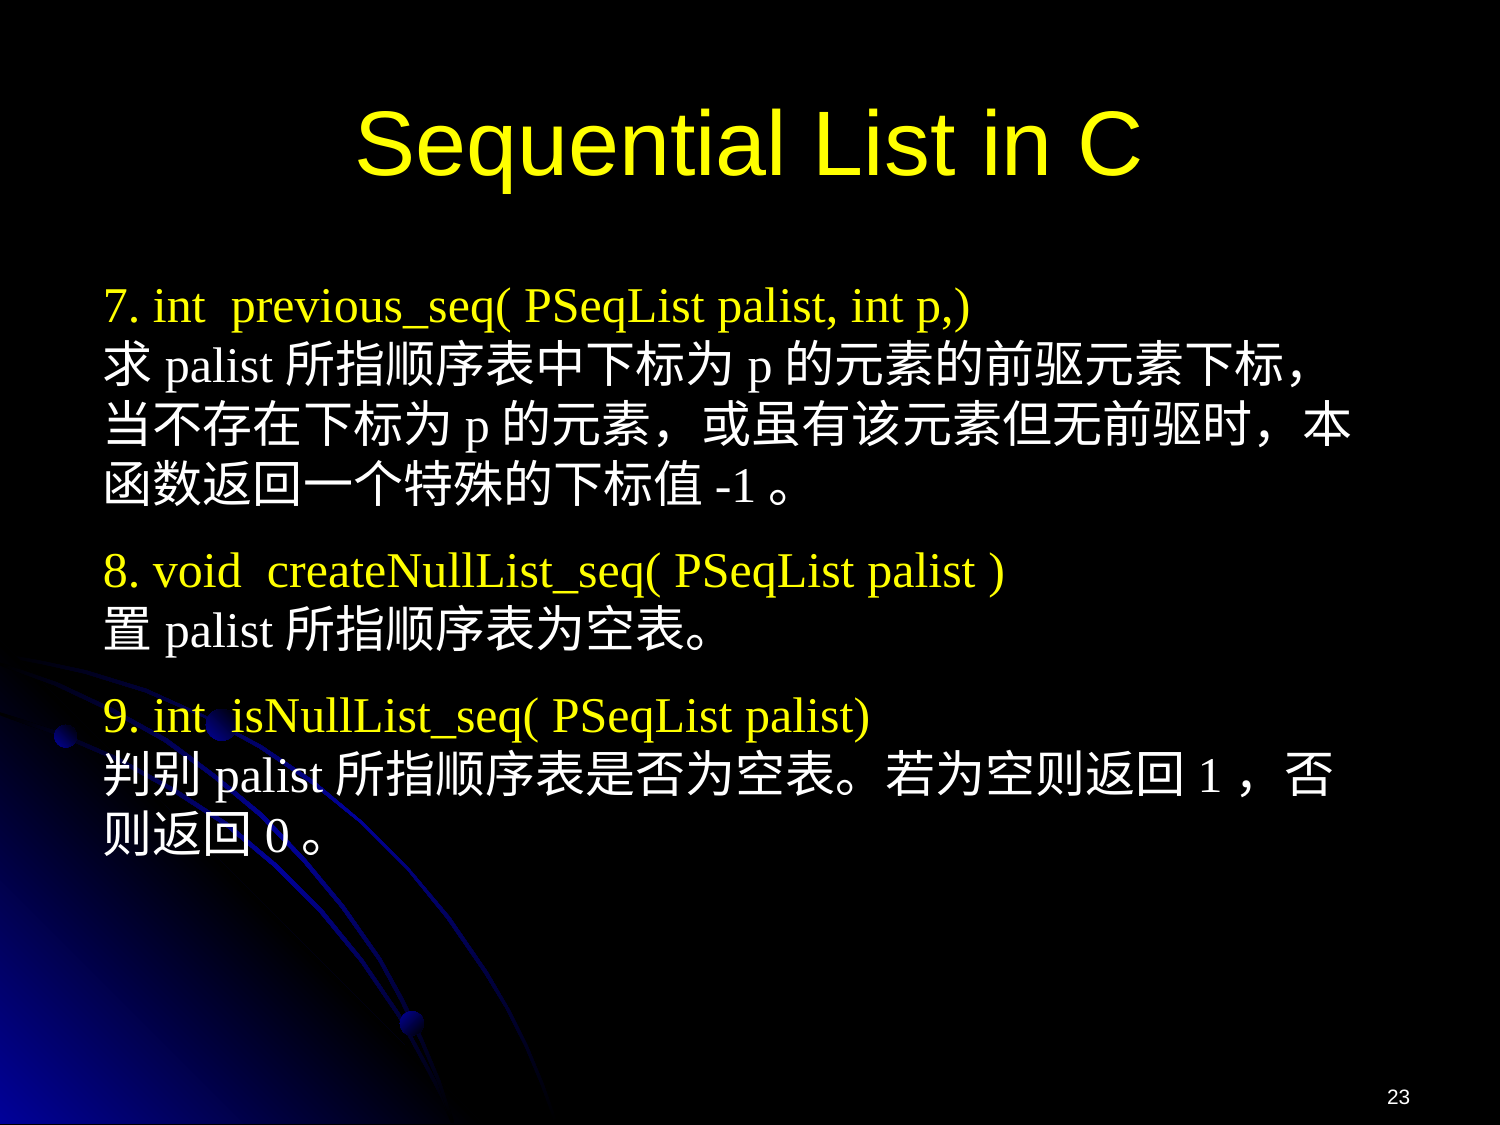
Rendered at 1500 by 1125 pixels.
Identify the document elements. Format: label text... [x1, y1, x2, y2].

text_box Sequential List in C [74, 45, 1425, 233]
slide_number [1074, 1051, 1425, 1125]
text_box 7. int previous_seq( PSeqList palist, int p,) 求palist所指顺序表中下标为p的元素的前驱元素下标，当不存在下标为p的元素，或虽有该元素但无前驱时，本函数返回一个特殊的下标值-1。 8. void createNullList_seq( PSeqList palist ) 置palist所指顺序表为空表。 9. int isNullList_seq( PSeqList palist) 判别palist所指顺序表是否为空表。若为空则返回1，否则返回0。 [88, 265, 1388, 871]
